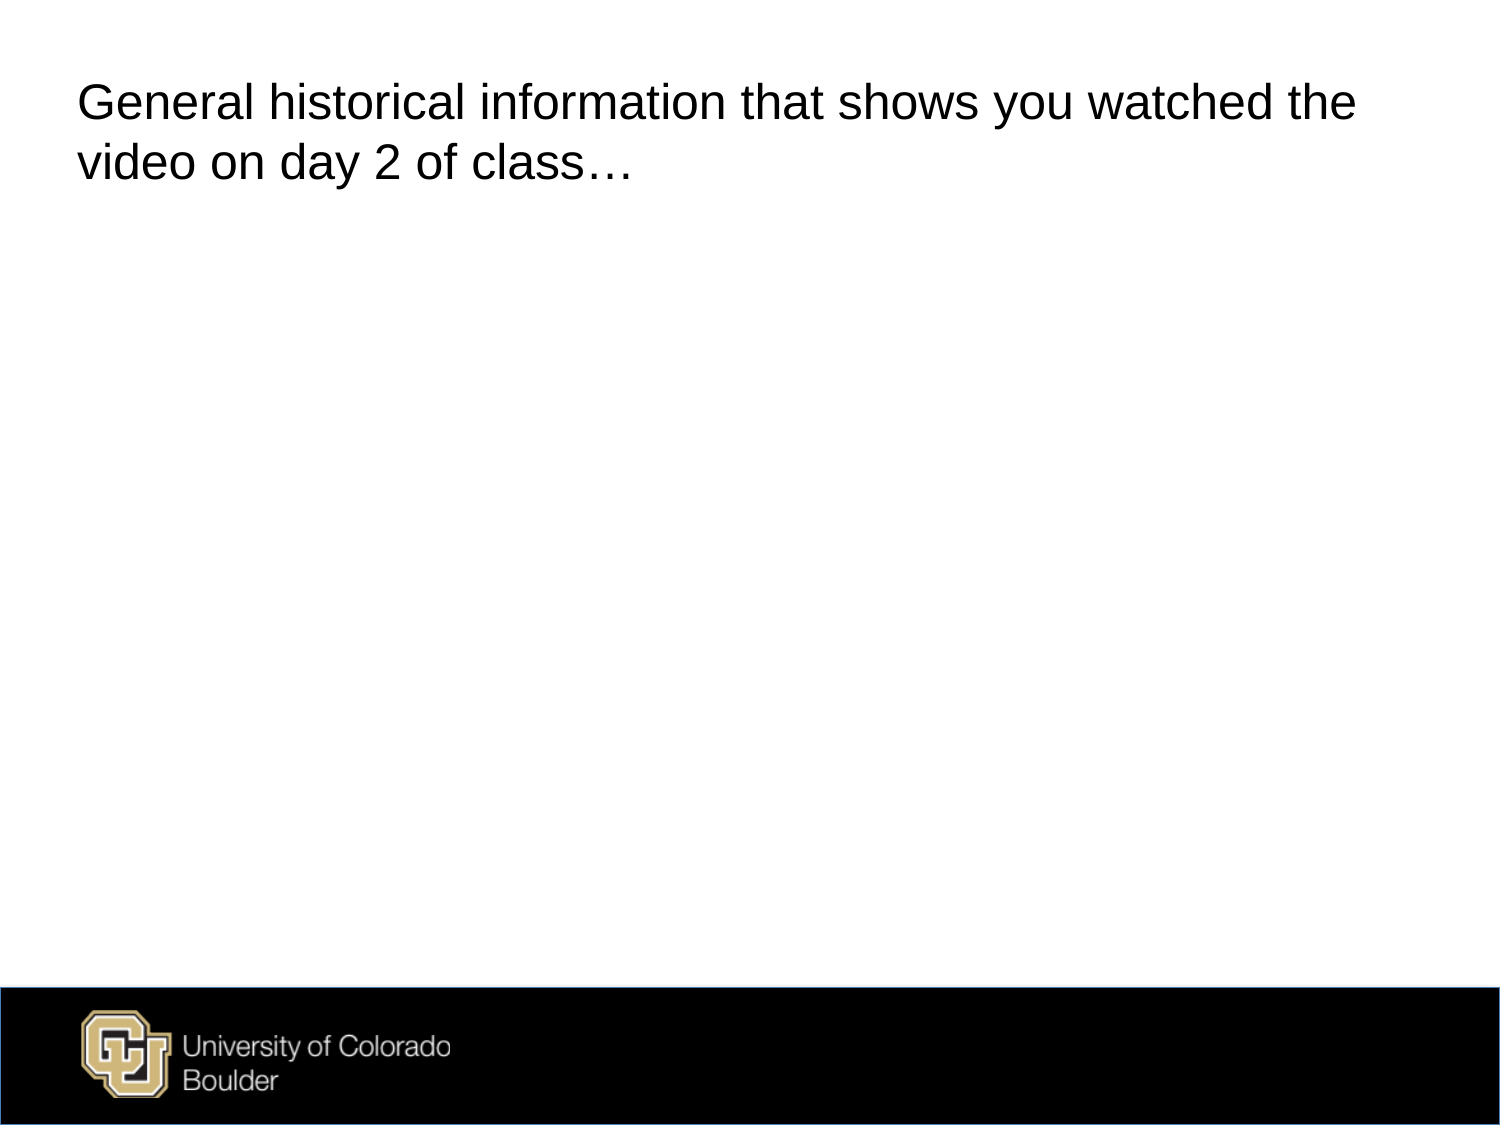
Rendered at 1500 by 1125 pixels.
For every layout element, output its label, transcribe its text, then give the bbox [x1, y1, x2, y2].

text_box General historical information that shows you watched the video on day 2 of class… [62, 62, 1400, 198]
